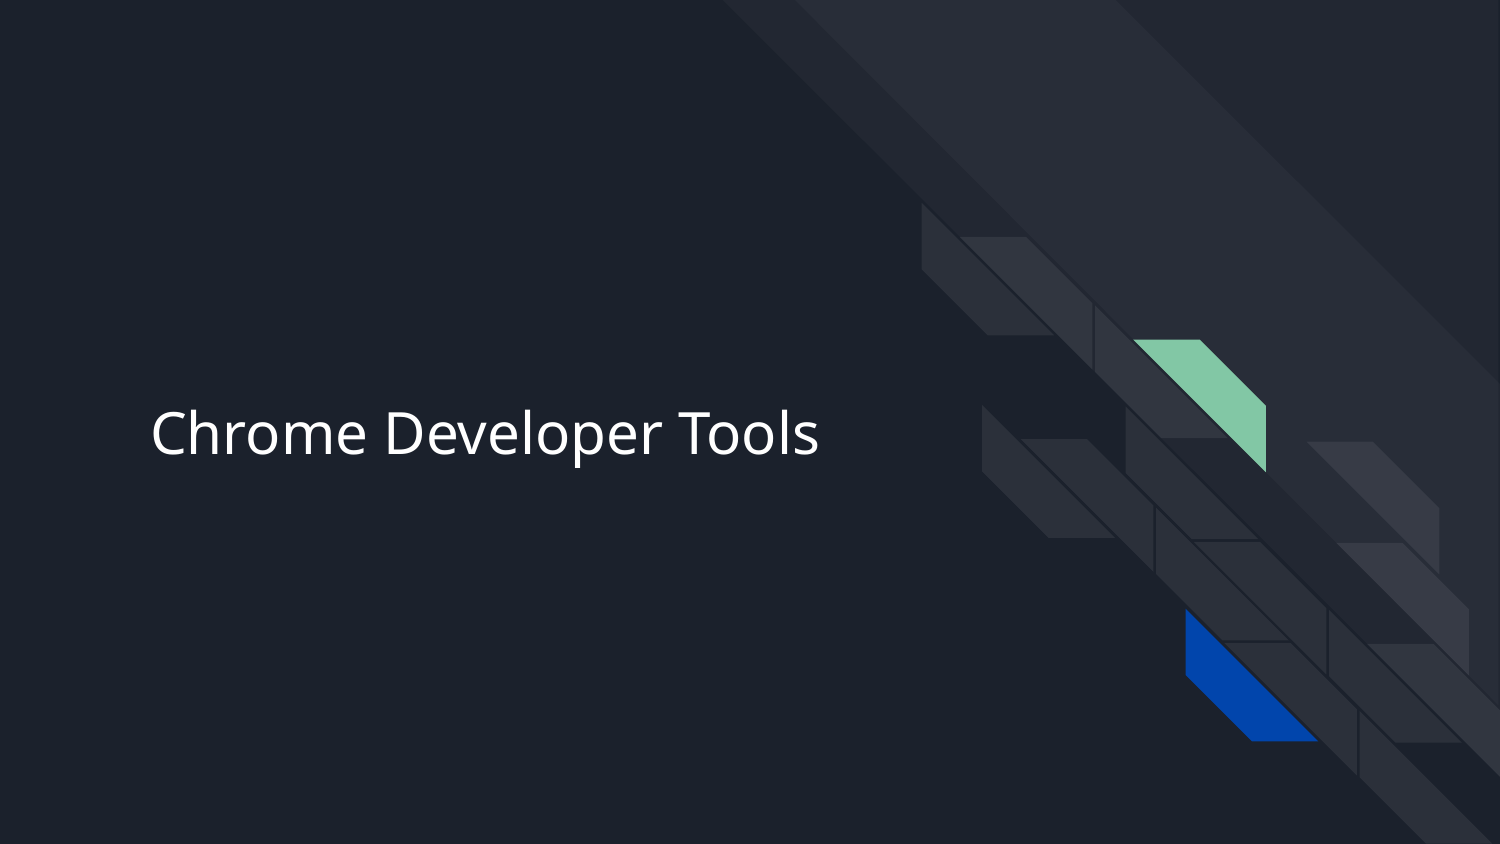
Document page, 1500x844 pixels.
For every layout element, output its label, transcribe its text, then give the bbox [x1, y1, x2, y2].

title Chrome Developer Tools [135, 336, 888, 526]
